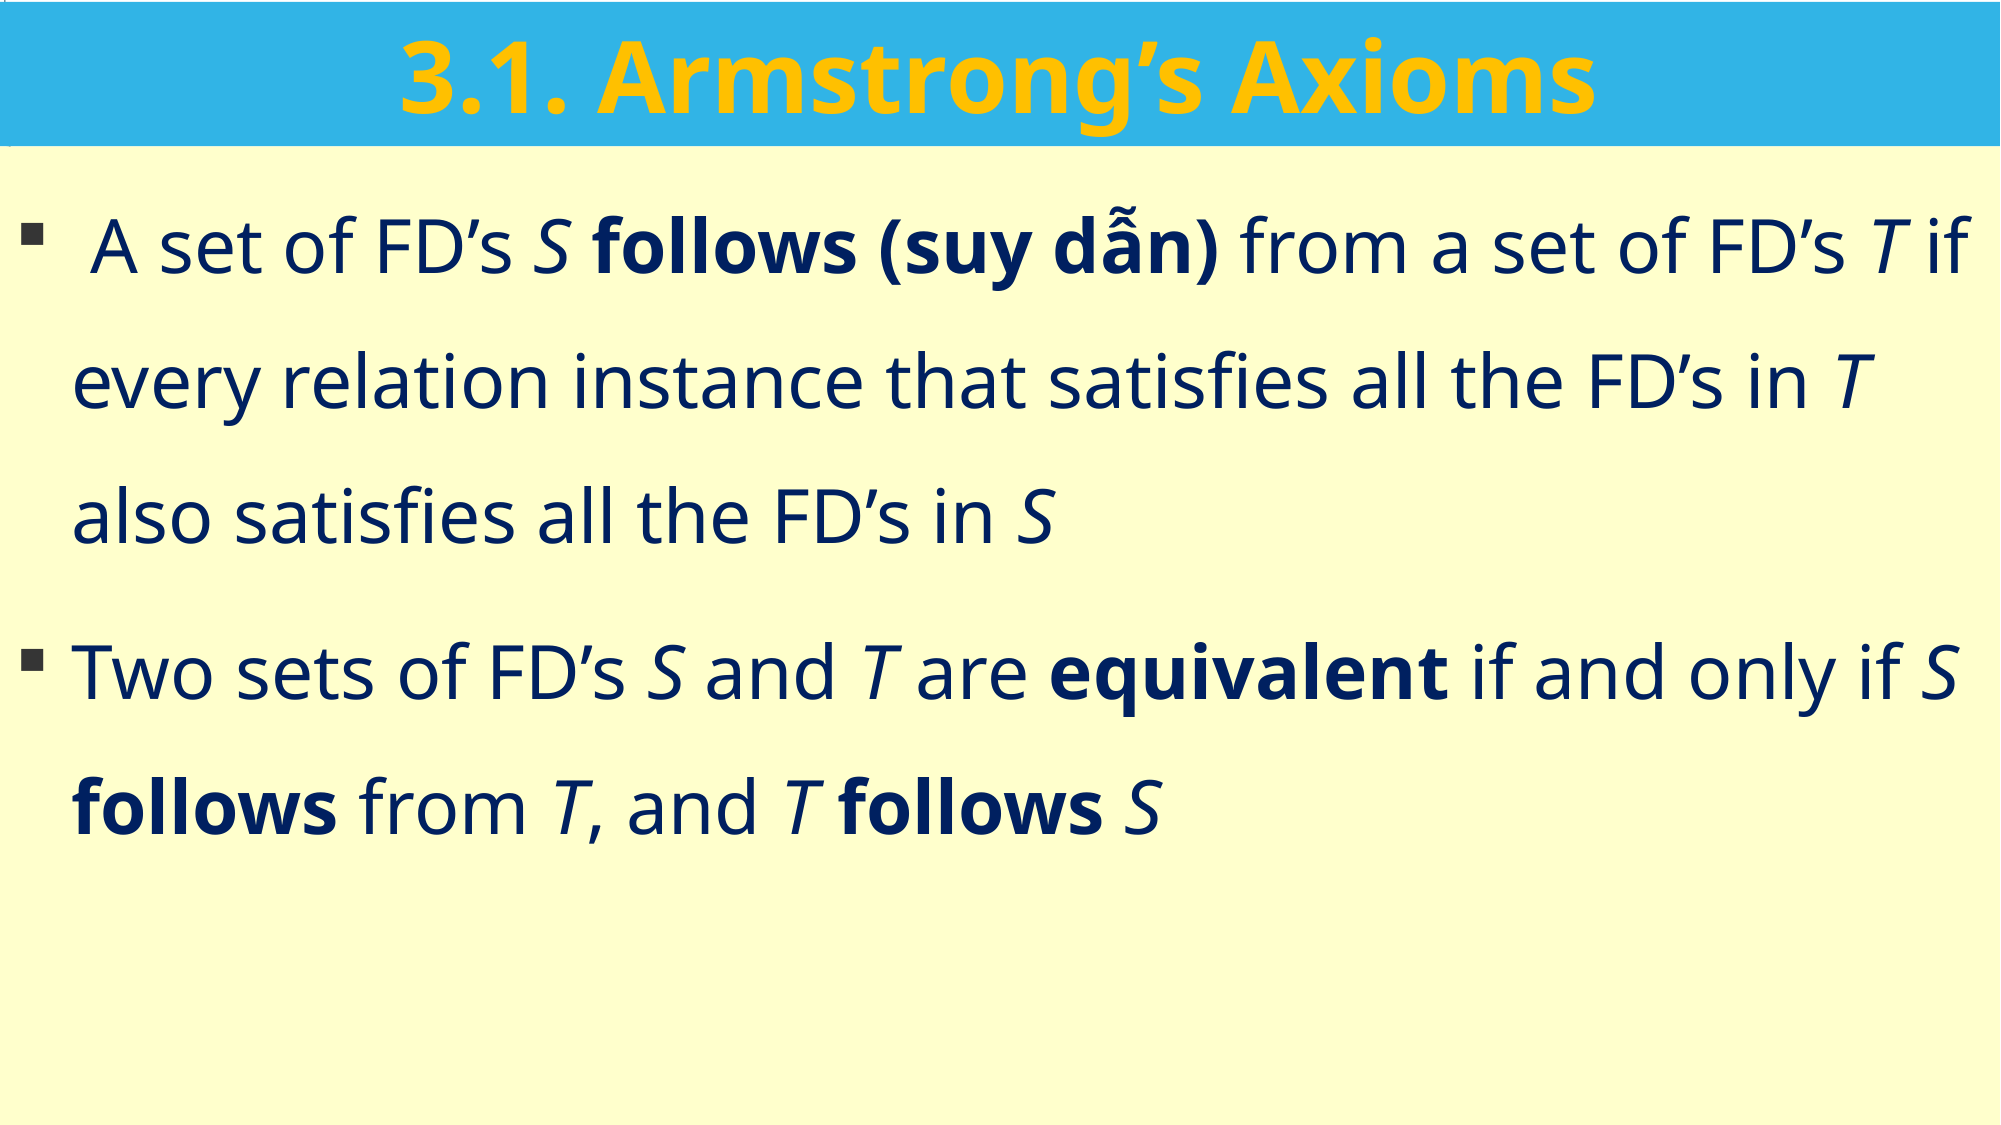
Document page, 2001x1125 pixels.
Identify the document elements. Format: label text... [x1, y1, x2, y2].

list A set of FD’s S follows (suy dẫn) from a set of FD’s T if every relation instance that satisfies all the FD’s in T also satisfies all the FD’s in S Two sets of FD’s S and T are equivalent if and only if S follows from T, and T follows S [0, 147, 2000, 1125]
title 3.1. Armstrong’s Axioms [0, 1, 2000, 147]
